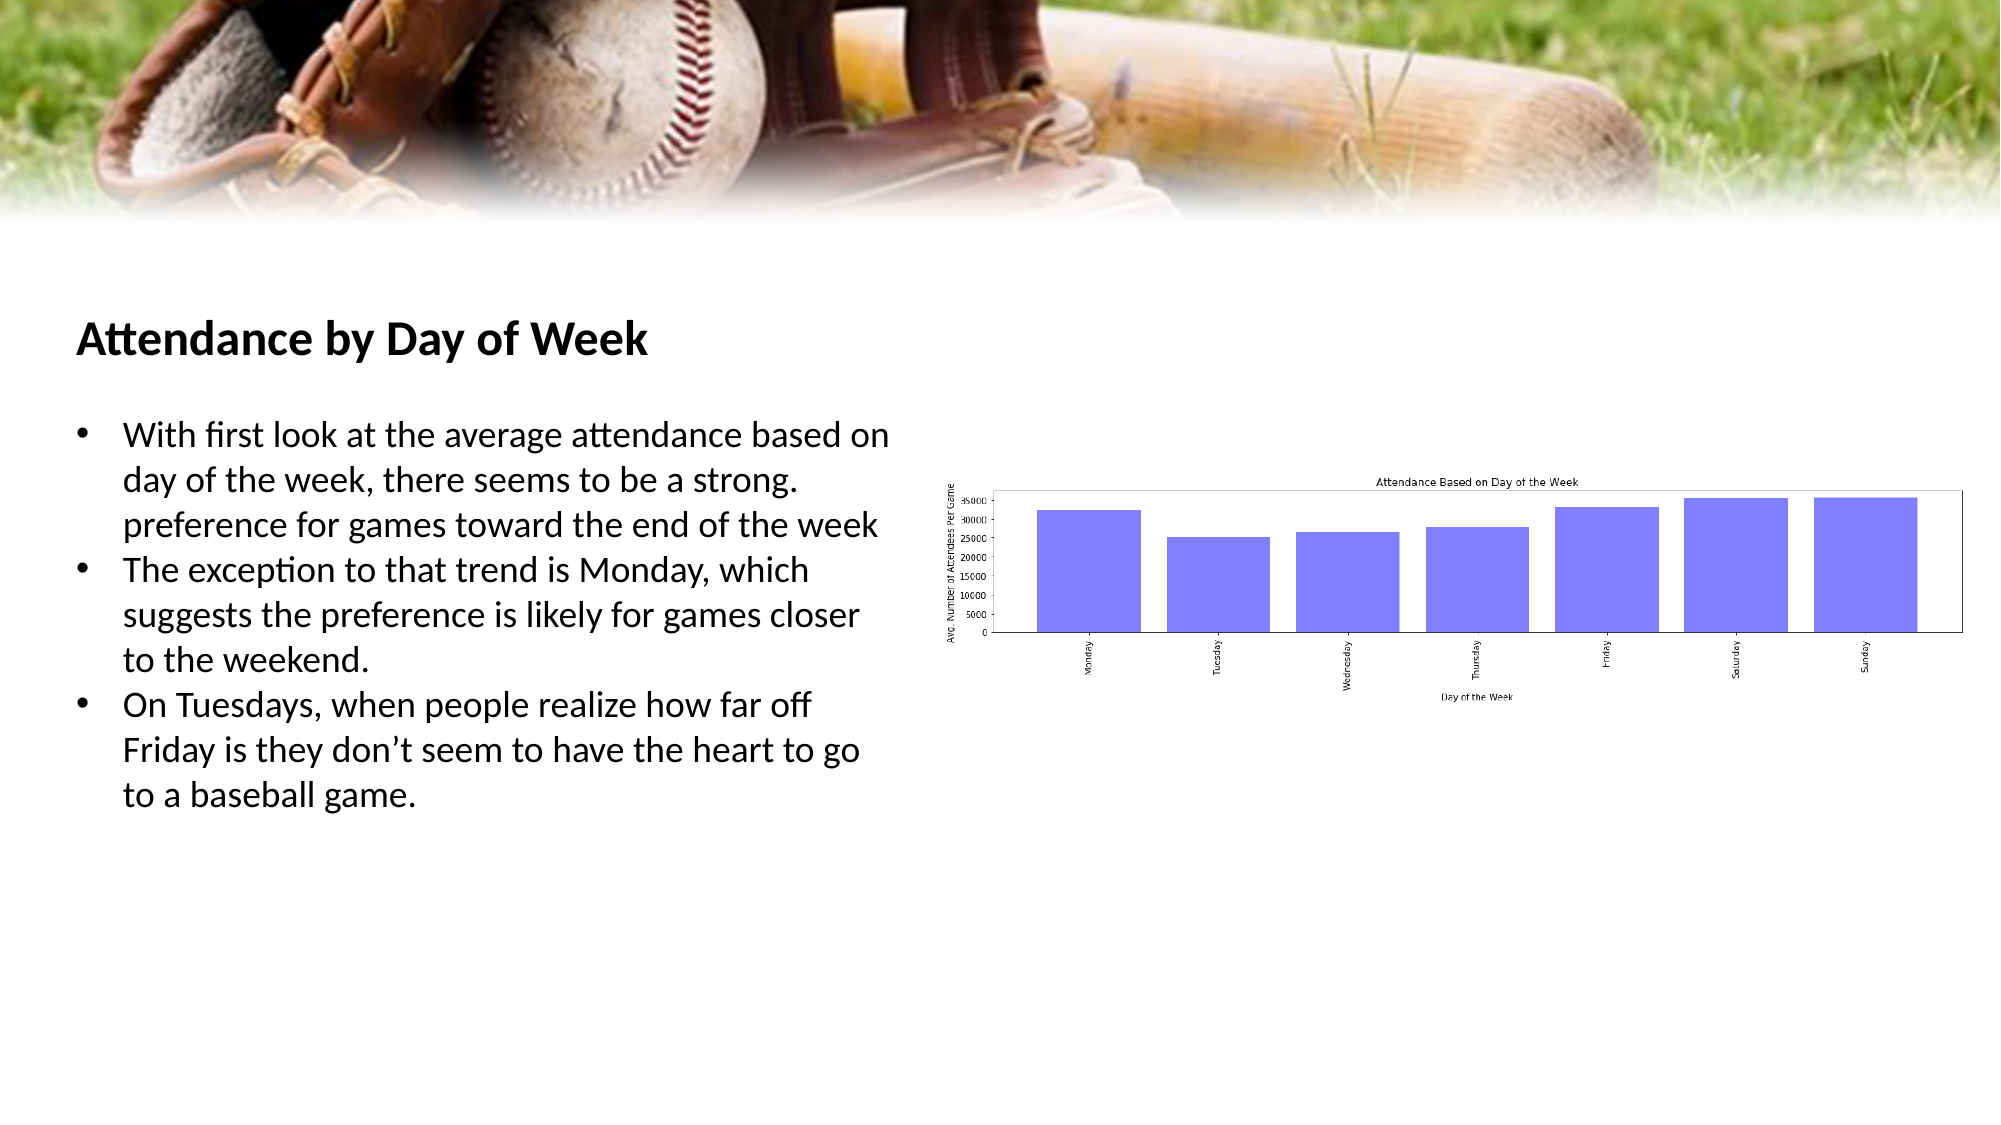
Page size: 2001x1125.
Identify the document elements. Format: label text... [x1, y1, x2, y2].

picture [941, 471, 1970, 707]
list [0, 0, 2000, 234]
text_box Attendance by Day of Week With first look at the average attendance based on day of the week, there seems to be a strong. preference for games toward the end of the week The exception to that trend is Monday, which suggests the preference is likely for games closer to the weekend. On Tuesdays, when people realize how far off Friday is they don’t seem to have the heart to go to a baseball game. [61, 297, 916, 823]
